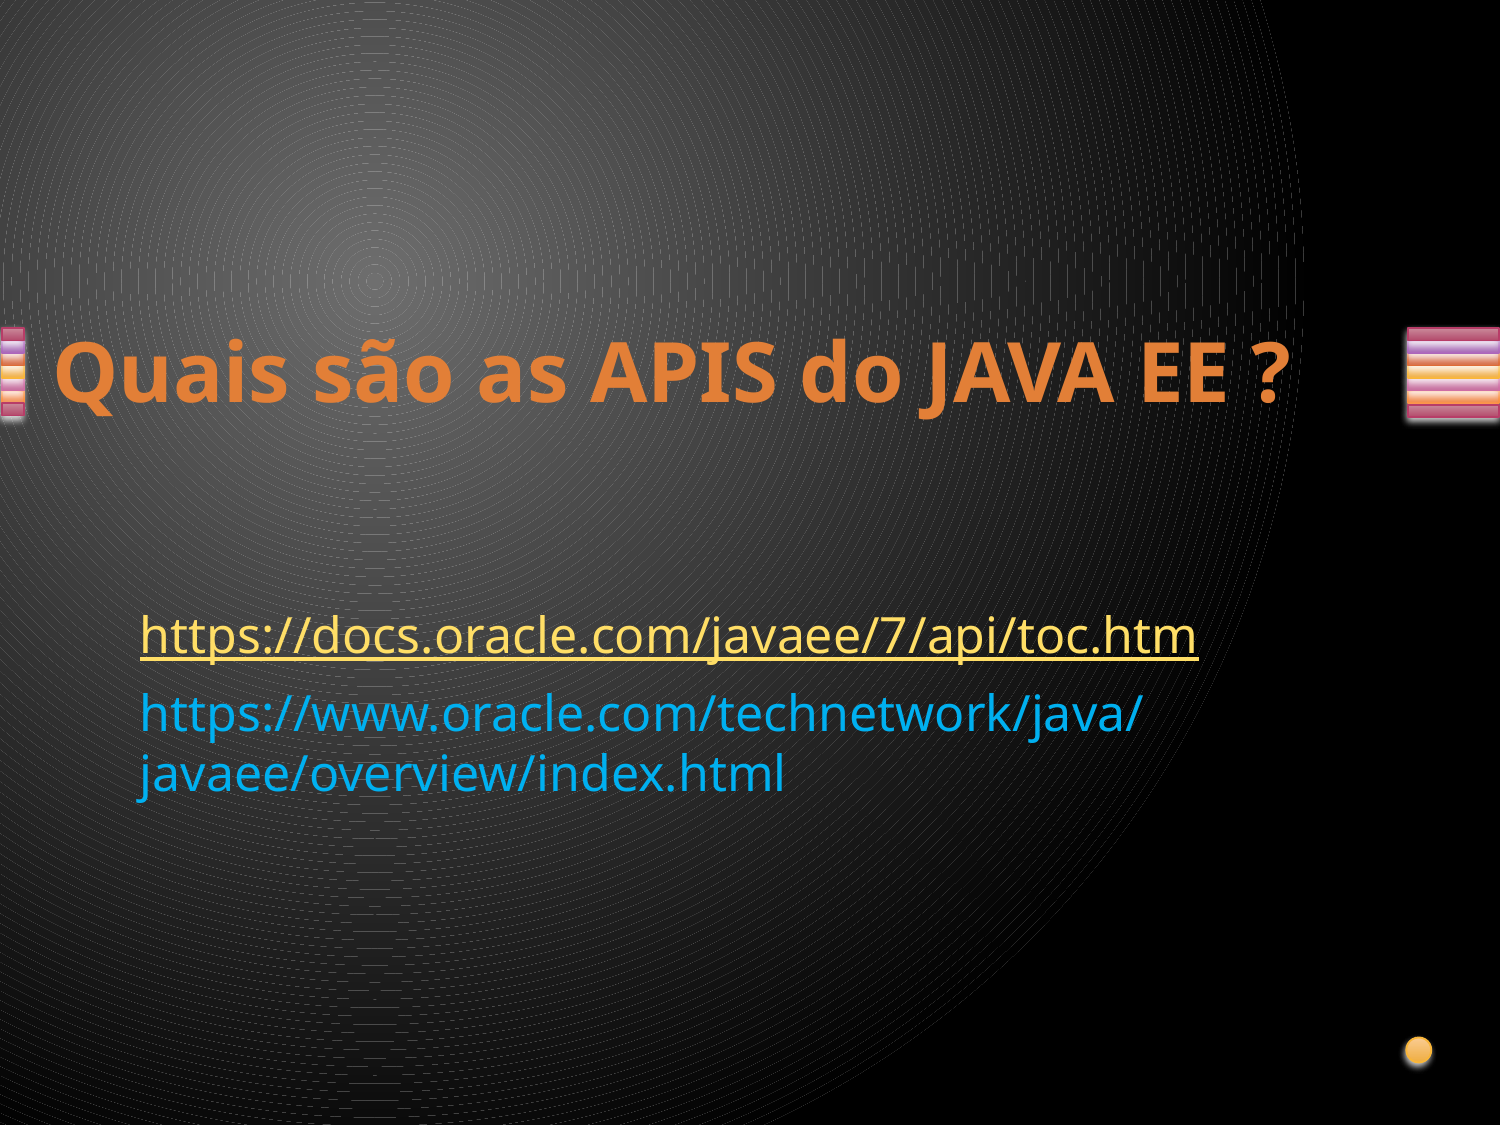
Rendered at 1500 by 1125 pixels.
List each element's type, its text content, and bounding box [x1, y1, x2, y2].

text_box https://docs.oracle.com/javaee/7/api/toc.htm https://www.oracle.com/technetwork/java/javaee/overview/index.html [125, 456, 1288, 976]
title Quais são as APIS do JAVA EE ? [37, 275, 1388, 463]
